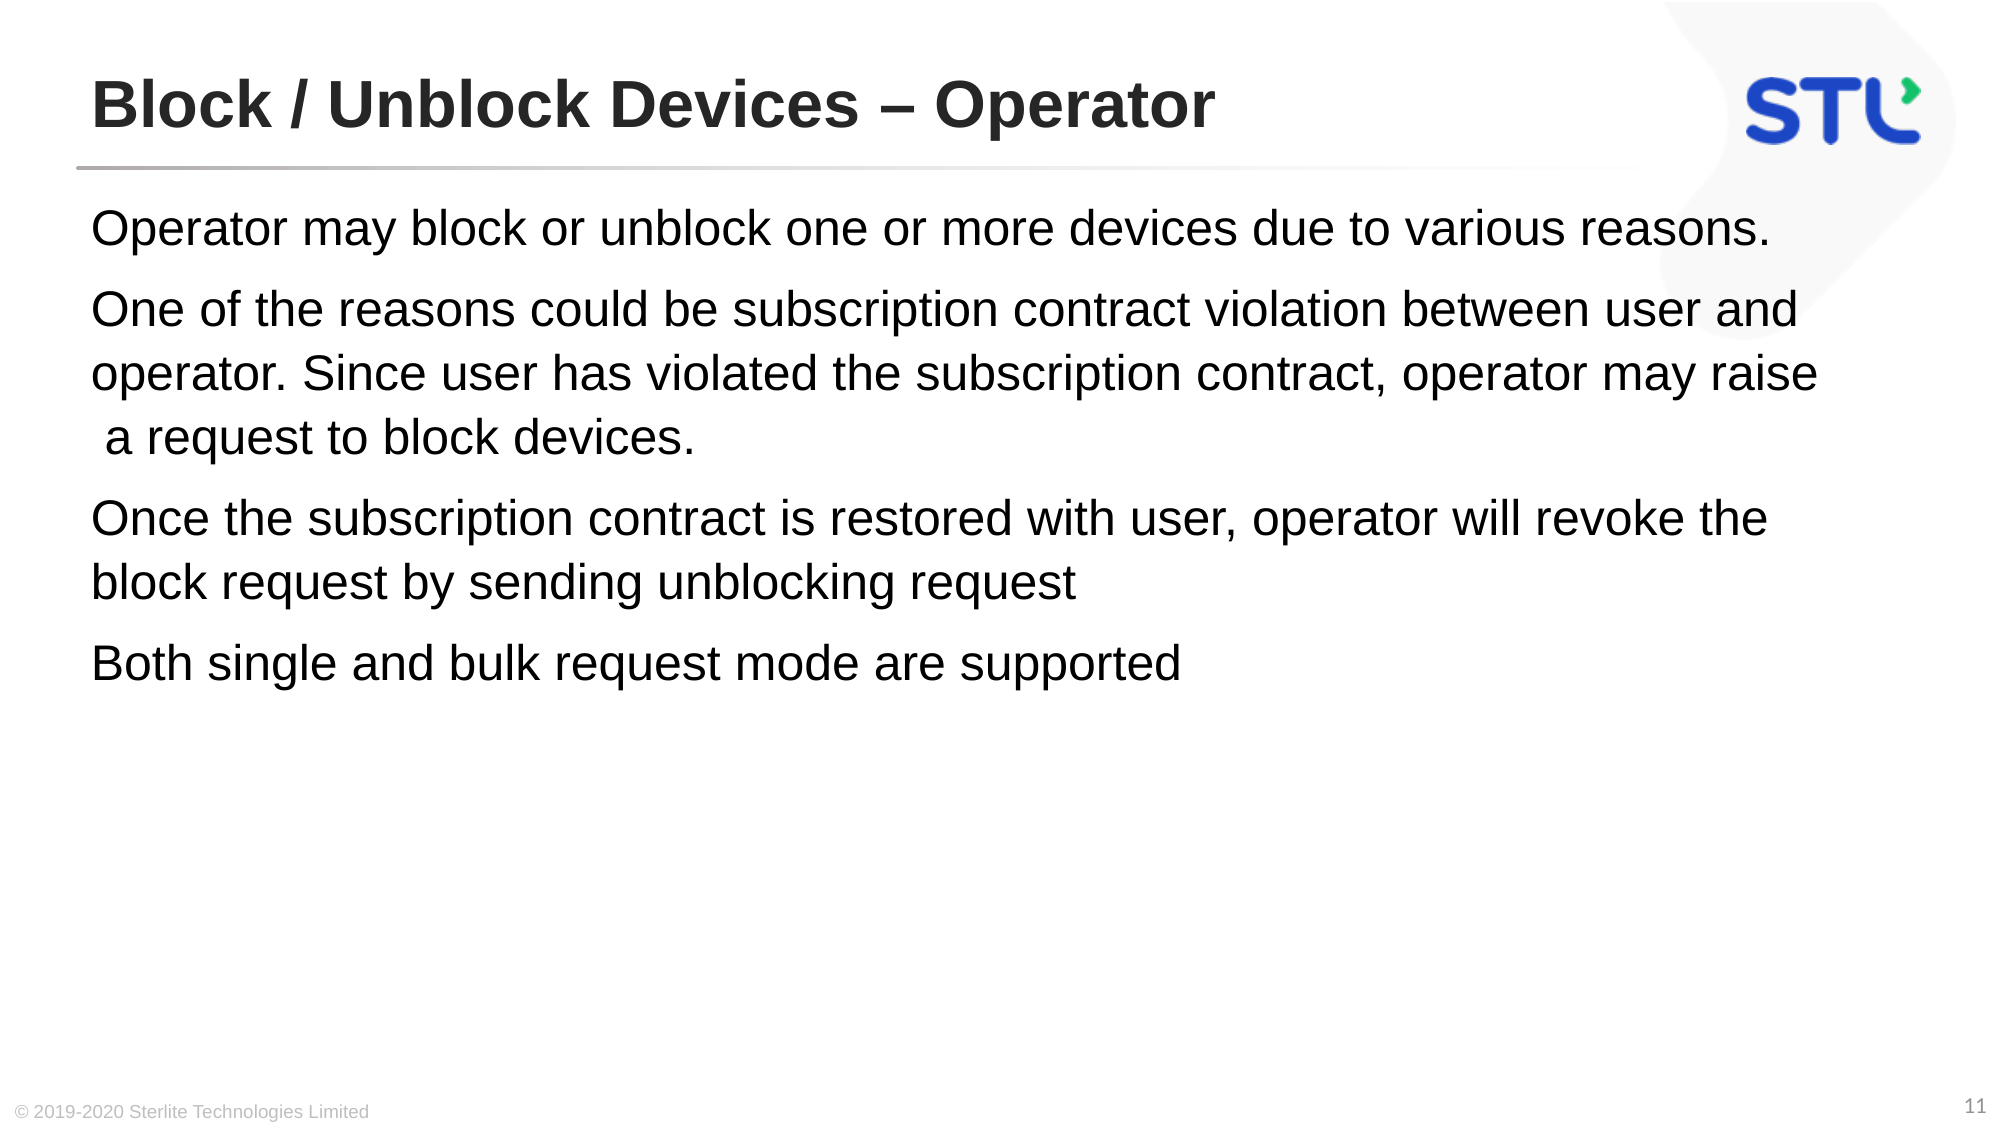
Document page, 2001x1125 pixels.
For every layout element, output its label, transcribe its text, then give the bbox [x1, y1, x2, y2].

picture [1746, 77, 1921, 145]
text_box Operator may block or unblock one or more devices due to various reasons. One of the reasons could be subscription contract violation between user and operator. Since user has violated the subscription contract, operator may raise a request to block devices. Once the subscription contract is restored with user, operator will revoke the block request by sending unblocking request Both single and bulk request mode are supported [76, 183, 1840, 698]
slide_number 11 [1955, 1083, 1997, 1122]
title Block / Unblock Devices – Operator [76, 35, 1564, 167]
footer © 2019-2020 Sterlite Technologies Limited [0, 1083, 455, 1125]
